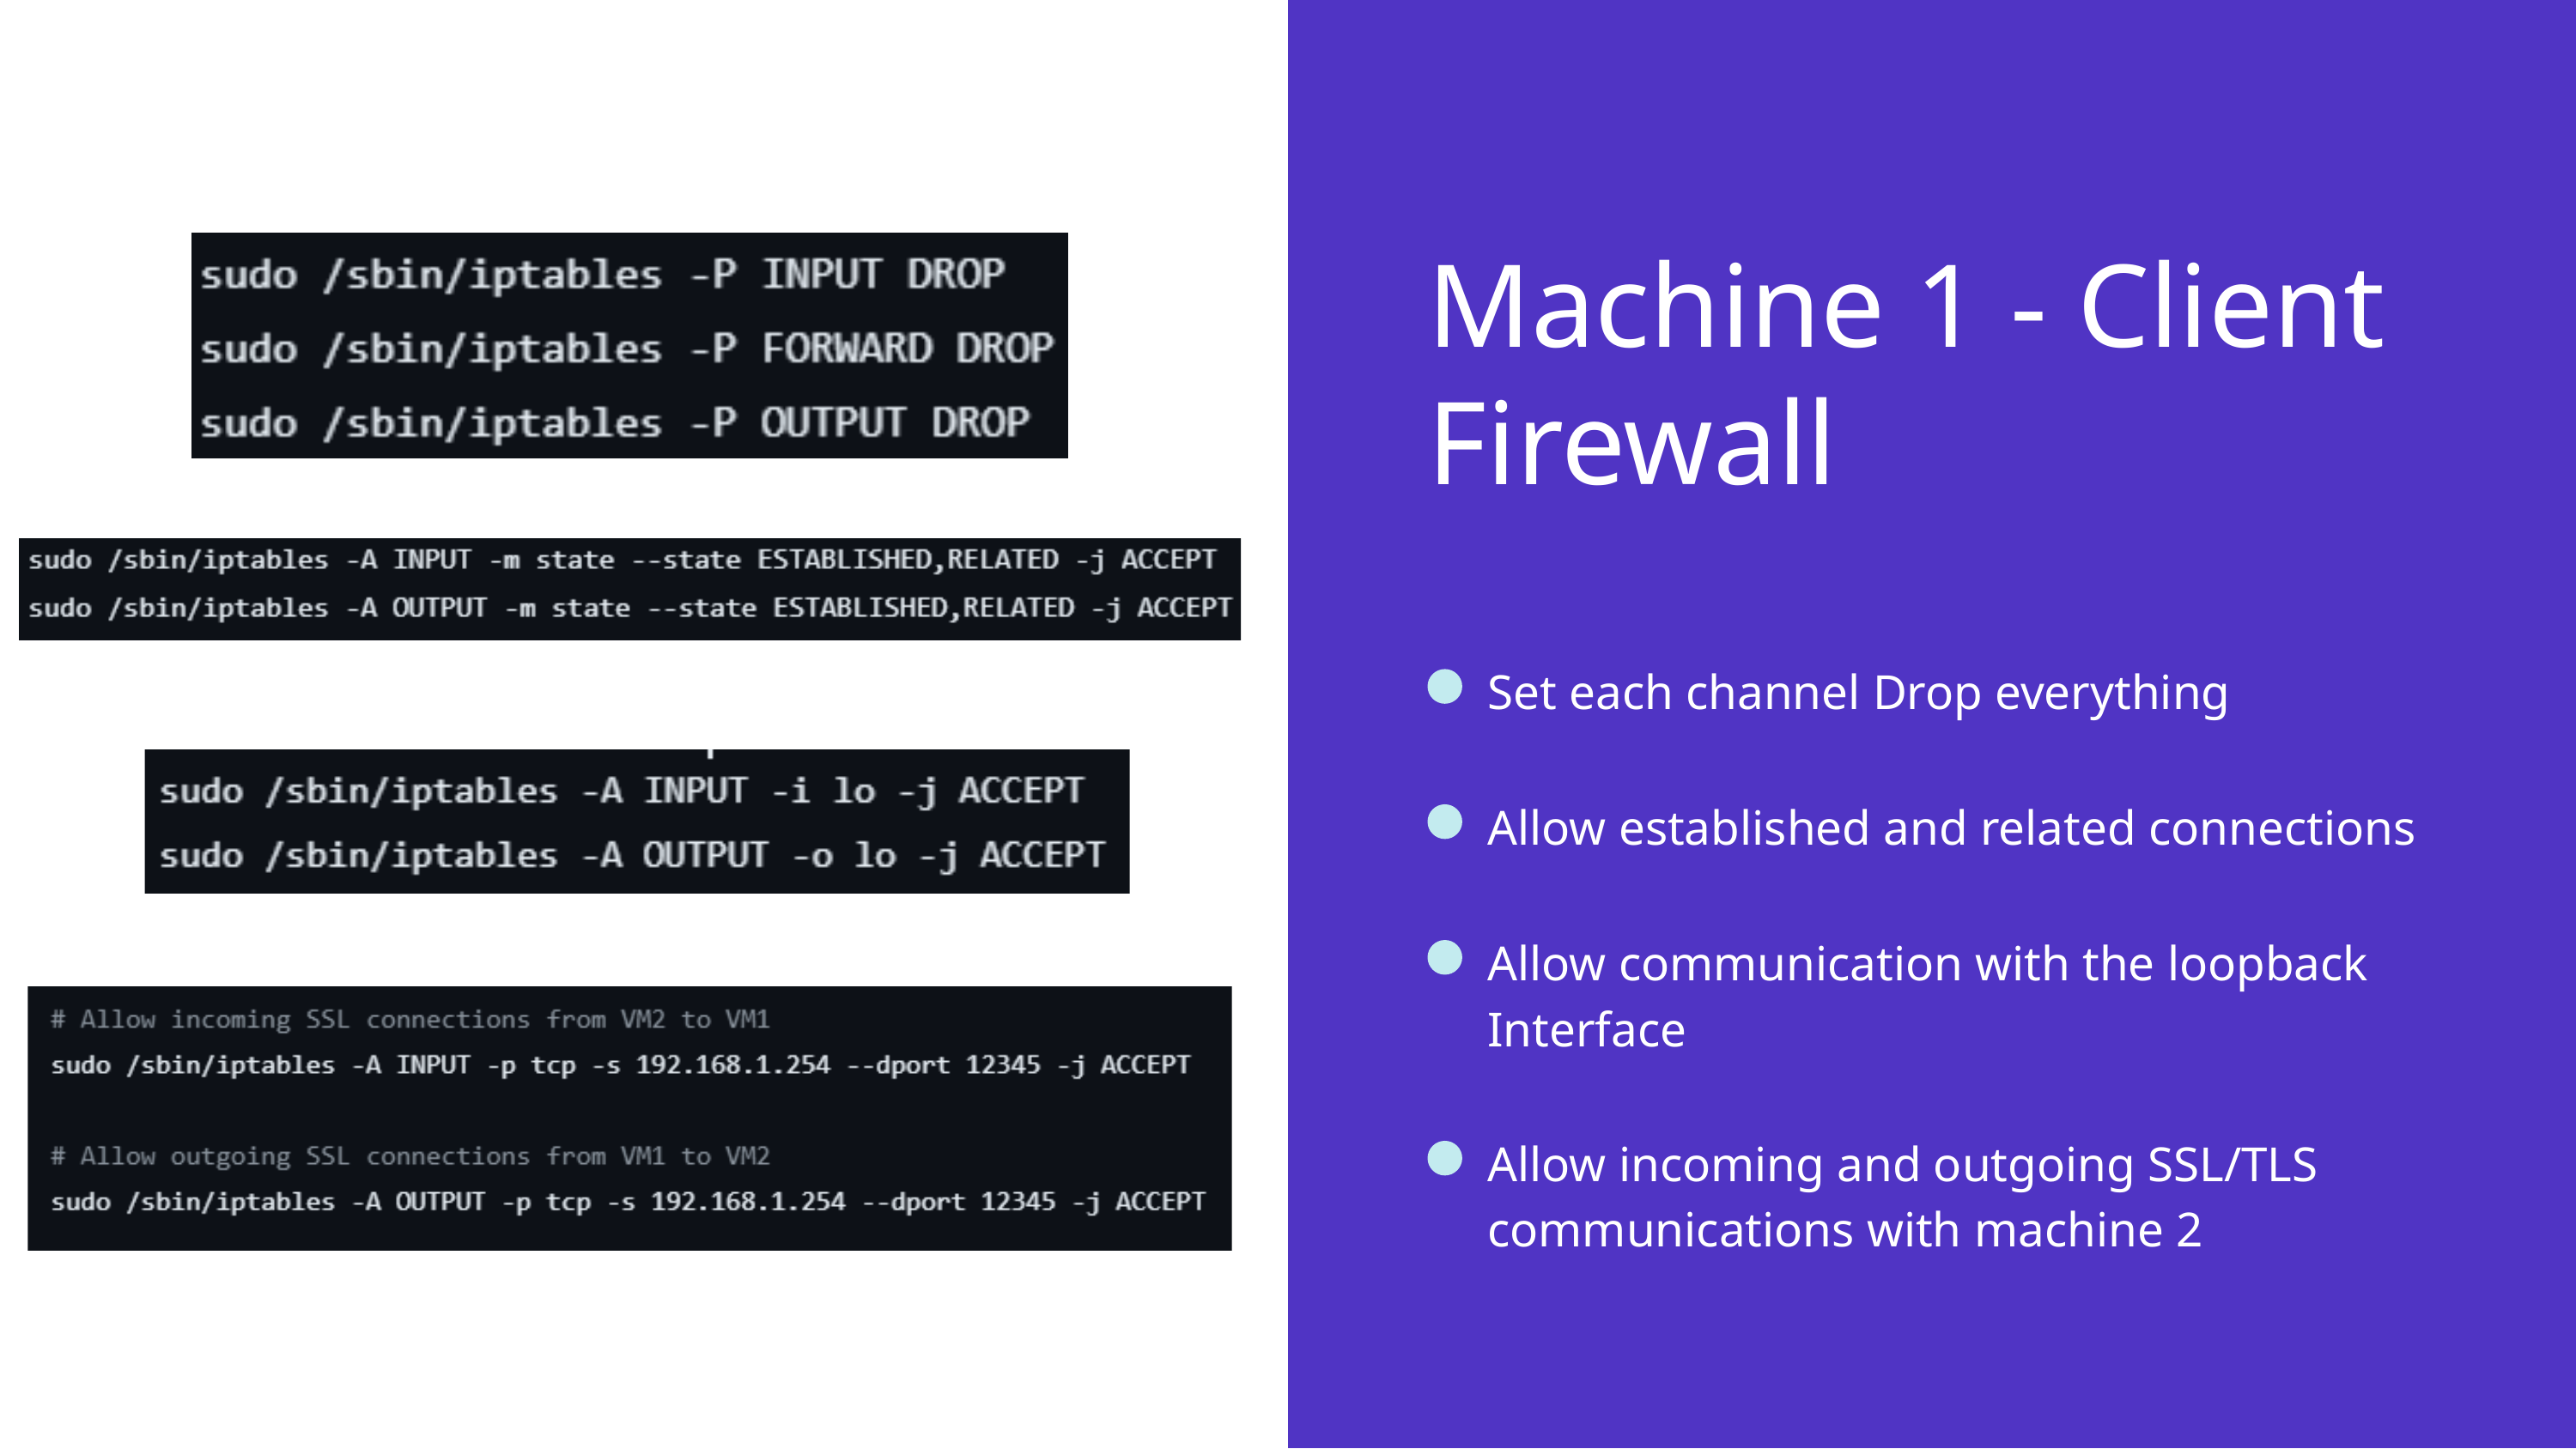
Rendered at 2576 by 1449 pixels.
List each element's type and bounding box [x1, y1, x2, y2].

text_box [1427, 803, 1463, 840]
text_box [27, 986, 1232, 1251]
text_box [1427, 1140, 1463, 1176]
text_box [1427, 669, 1463, 705]
text_box [1427, 939, 1463, 975]
text_box [19, 538, 1242, 640]
text_box [191, 233, 1069, 458]
text_box [1287, 0, 2576, 1449]
text_box [144, 749, 1130, 894]
